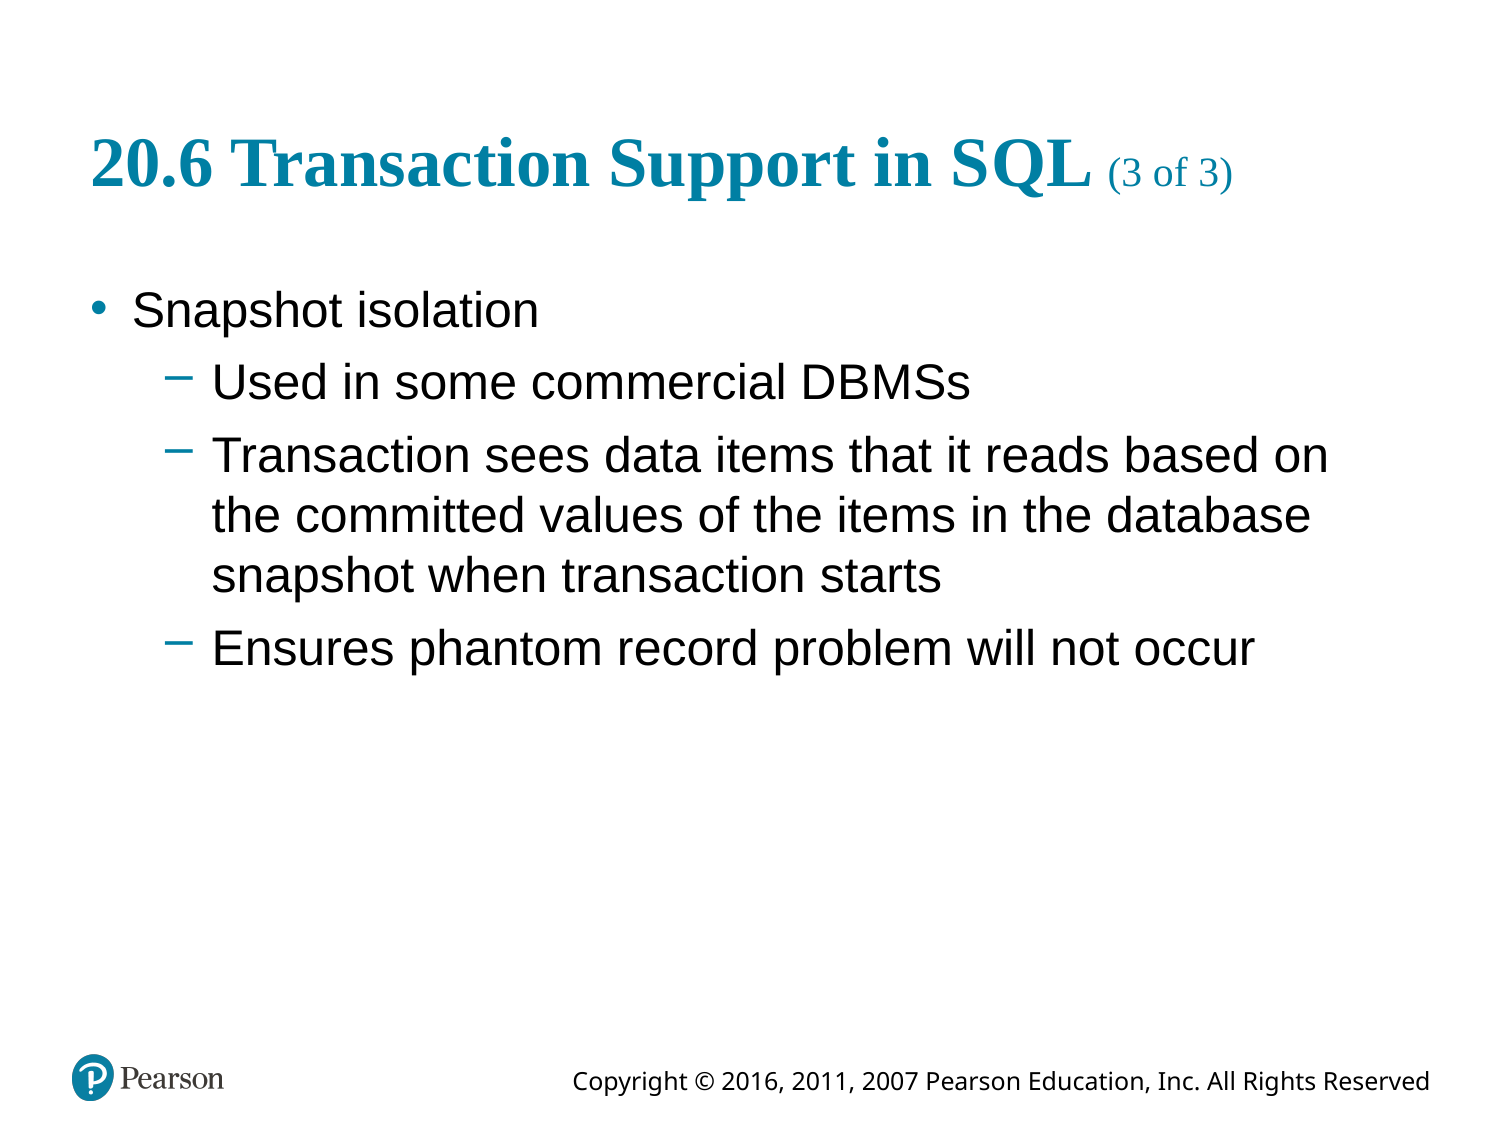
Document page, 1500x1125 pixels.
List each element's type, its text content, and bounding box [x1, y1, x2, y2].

picture [72, 1087, 83, 1101]
picture [80, 1063, 106, 1088]
title 20.6 Transaction Support in S Q L (3 of 3) [75, 35, 1425, 216]
picture [98, 1054, 224, 1101]
list Snapshot isolation Used in some commercial D B M Ss Transaction sees data items that it reads based on the committed values of the items in the database snapshot when transaction starts Ensures phantom record problem will not occur [75, 262, 1425, 1005]
picture [72, 1054, 88, 1070]
